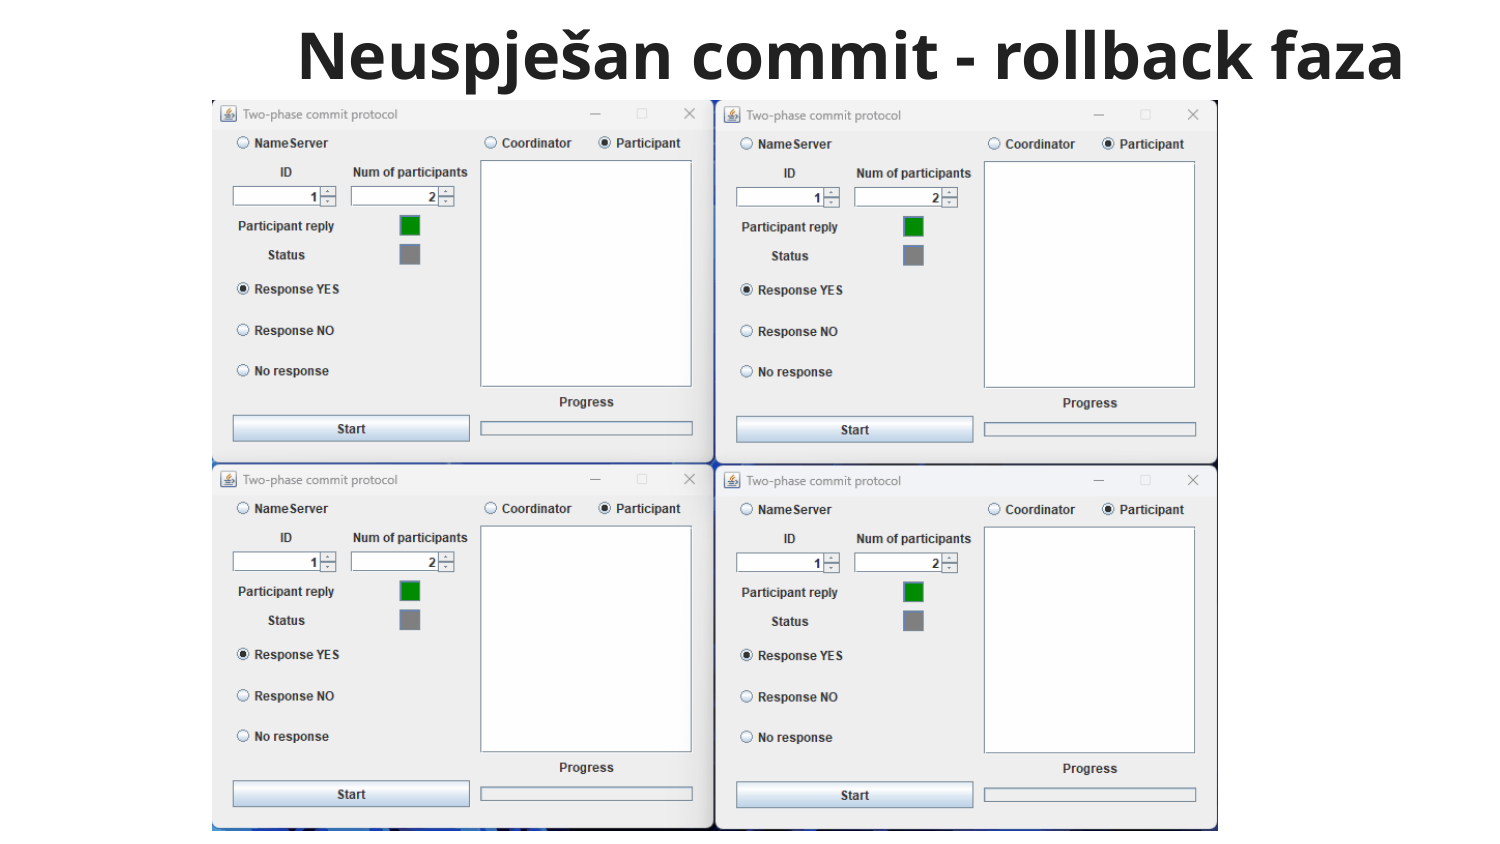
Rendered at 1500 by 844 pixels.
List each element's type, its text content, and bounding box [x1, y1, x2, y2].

title Neuspješan commit - rollback faza [281, 0, 1436, 121]
picture [212, 99, 1218, 831]
